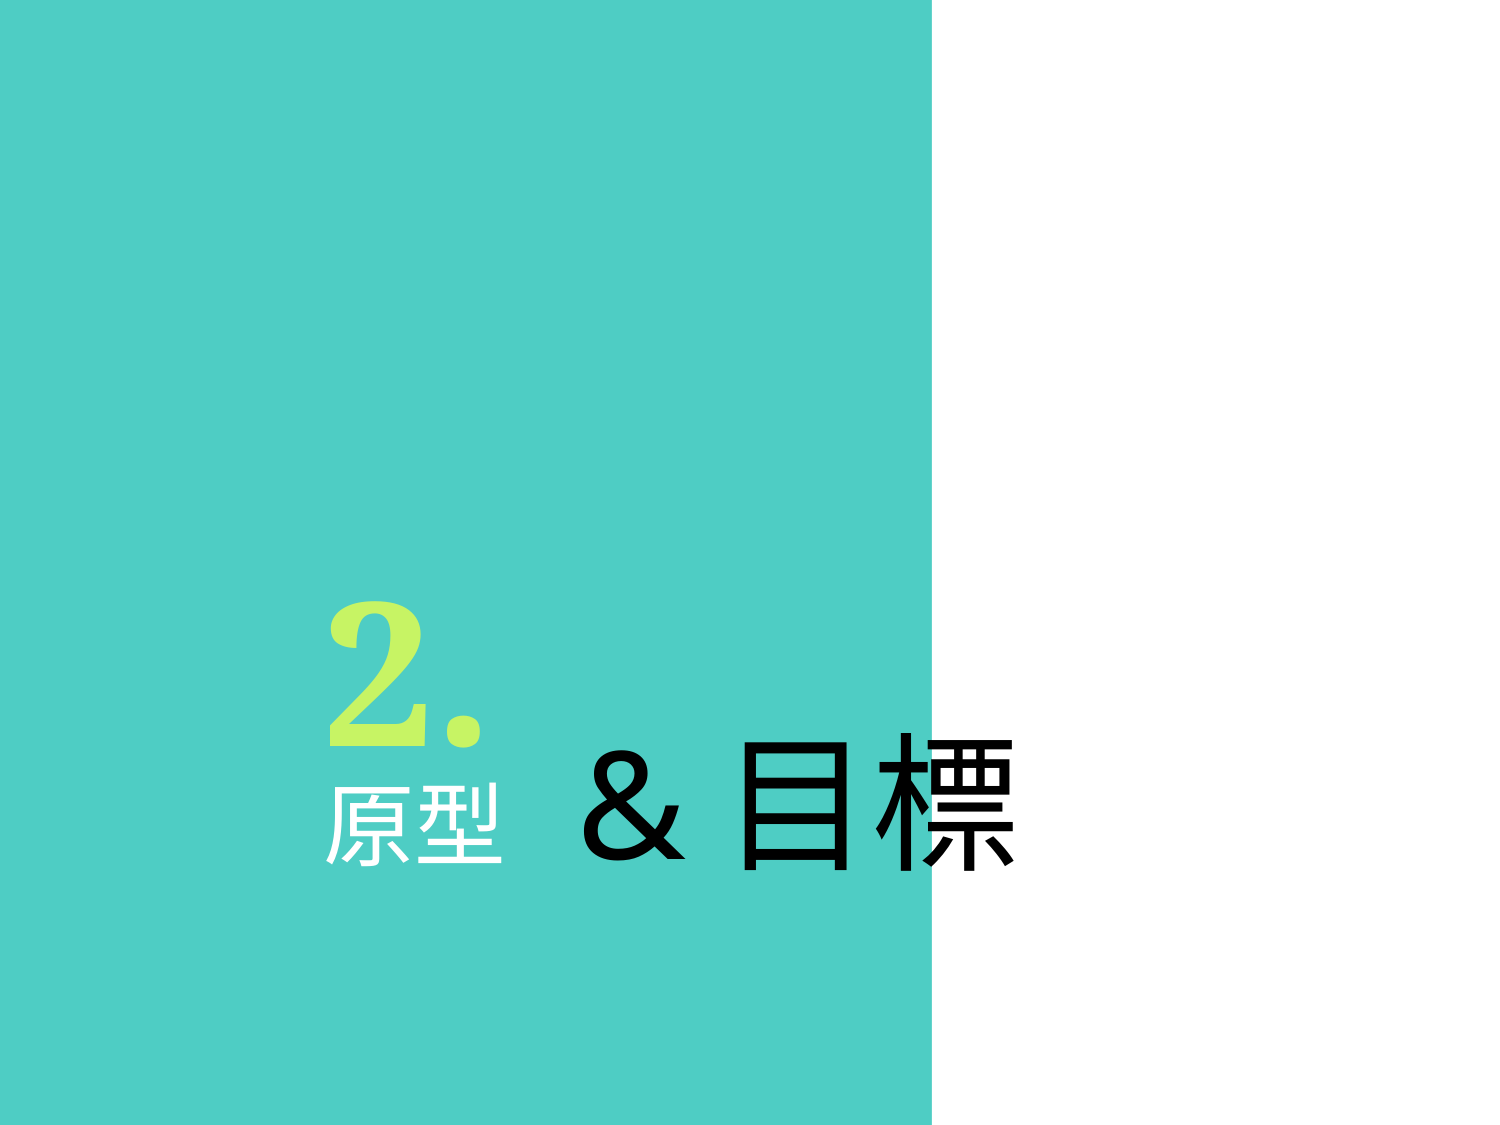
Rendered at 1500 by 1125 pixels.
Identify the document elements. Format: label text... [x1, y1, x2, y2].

title 原型 &目標 [308, 621, 1400, 905]
text_box 2. [308, 538, 557, 794]
